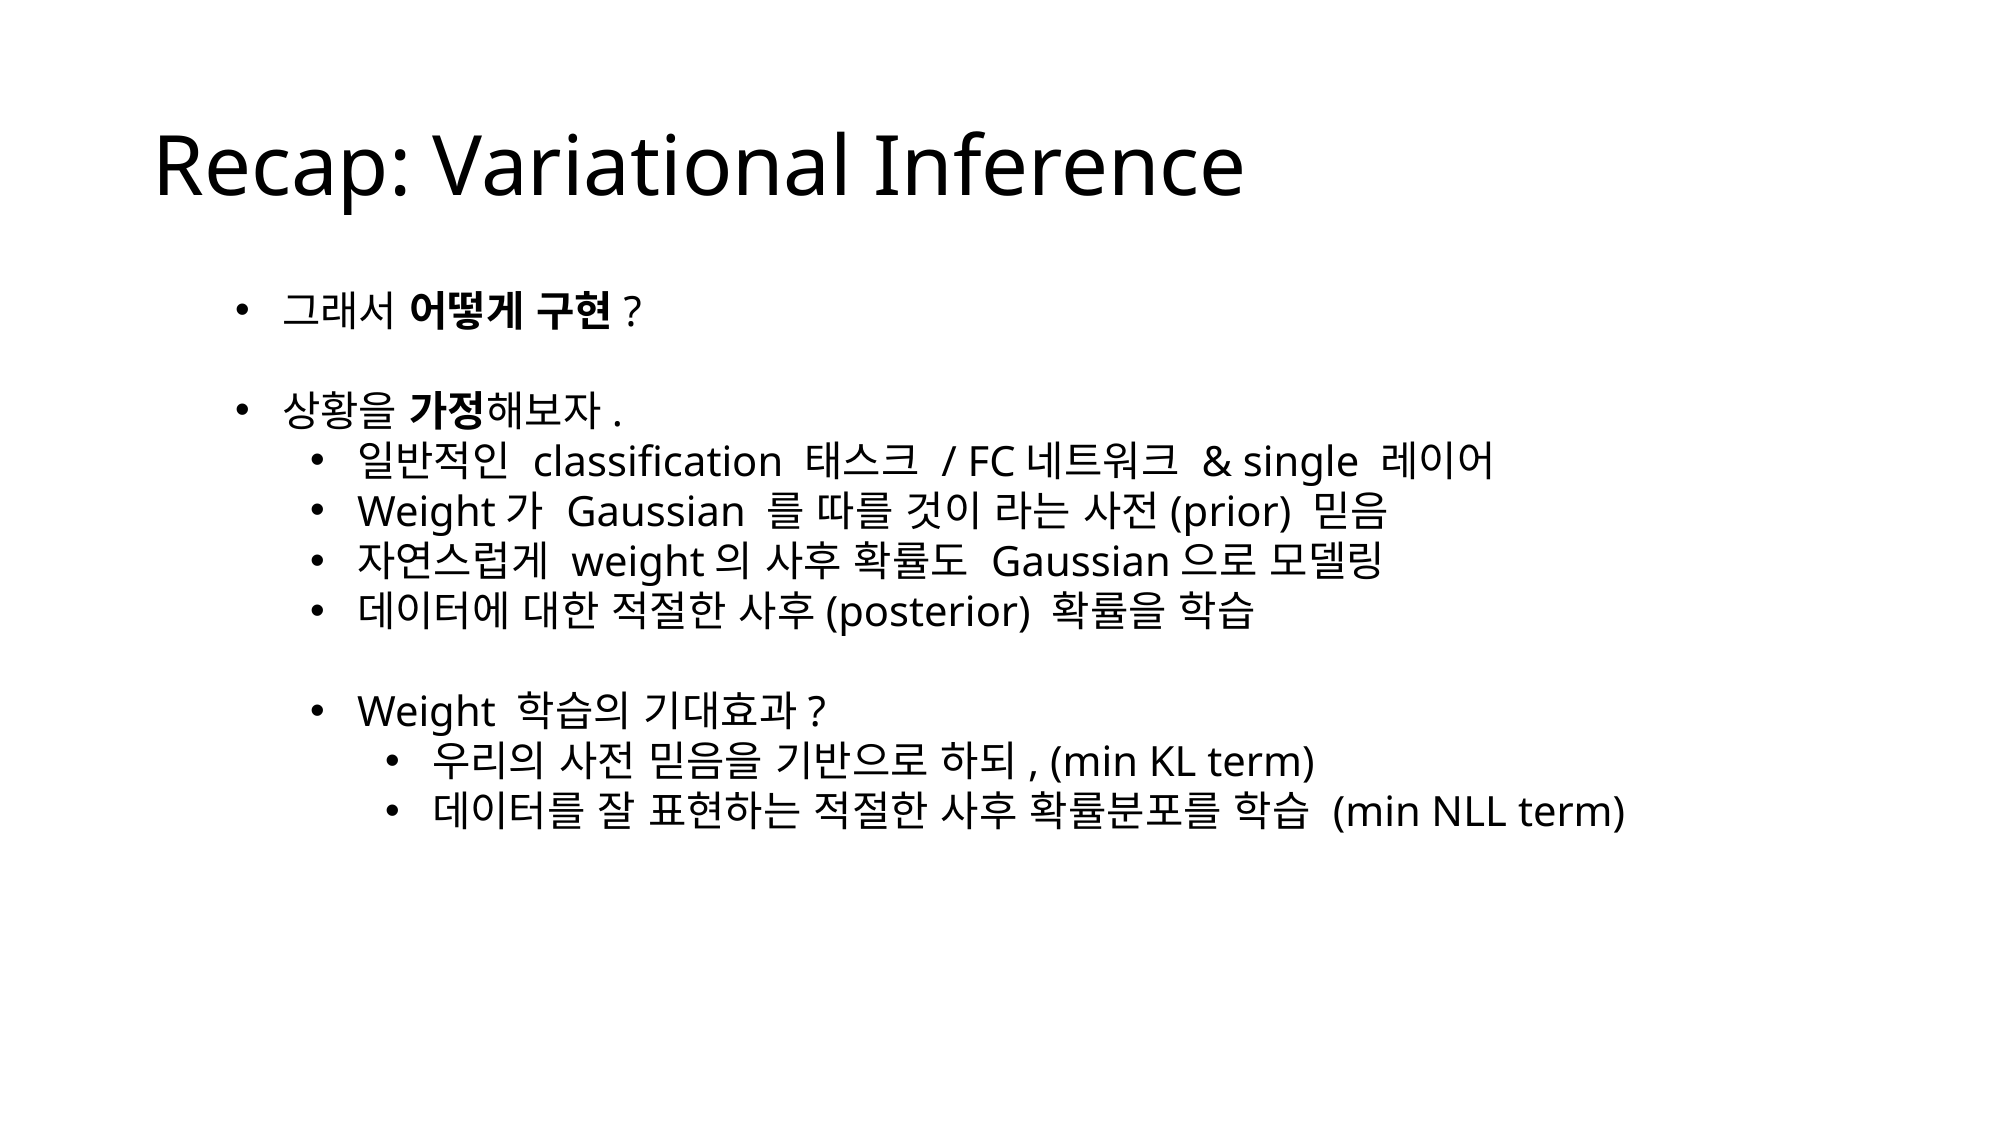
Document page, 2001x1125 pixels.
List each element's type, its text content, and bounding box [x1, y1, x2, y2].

title Recap: Variational Inference [137, 59, 1863, 278]
